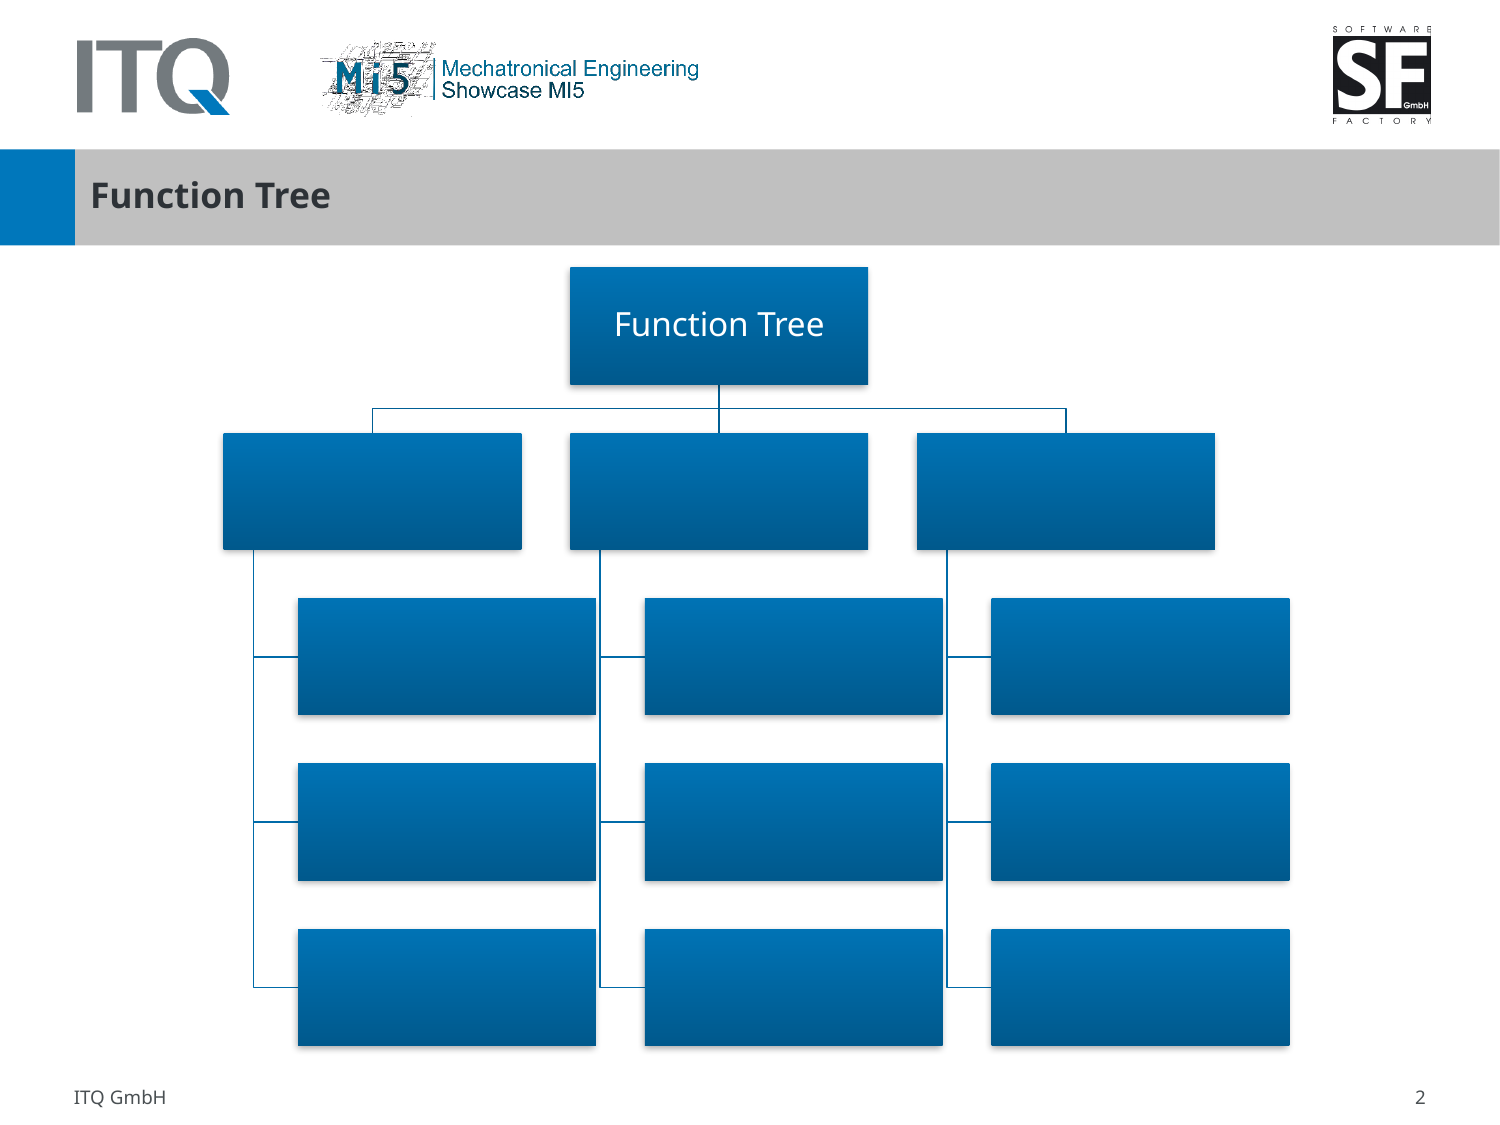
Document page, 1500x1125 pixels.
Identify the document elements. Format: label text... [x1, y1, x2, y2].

picture [77, 38, 235, 117]
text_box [25, 266, 1488, 1047]
picture [1333, 26, 1431, 124]
title Function Tree [75, 170, 1366, 225]
picture [320, 38, 709, 117]
